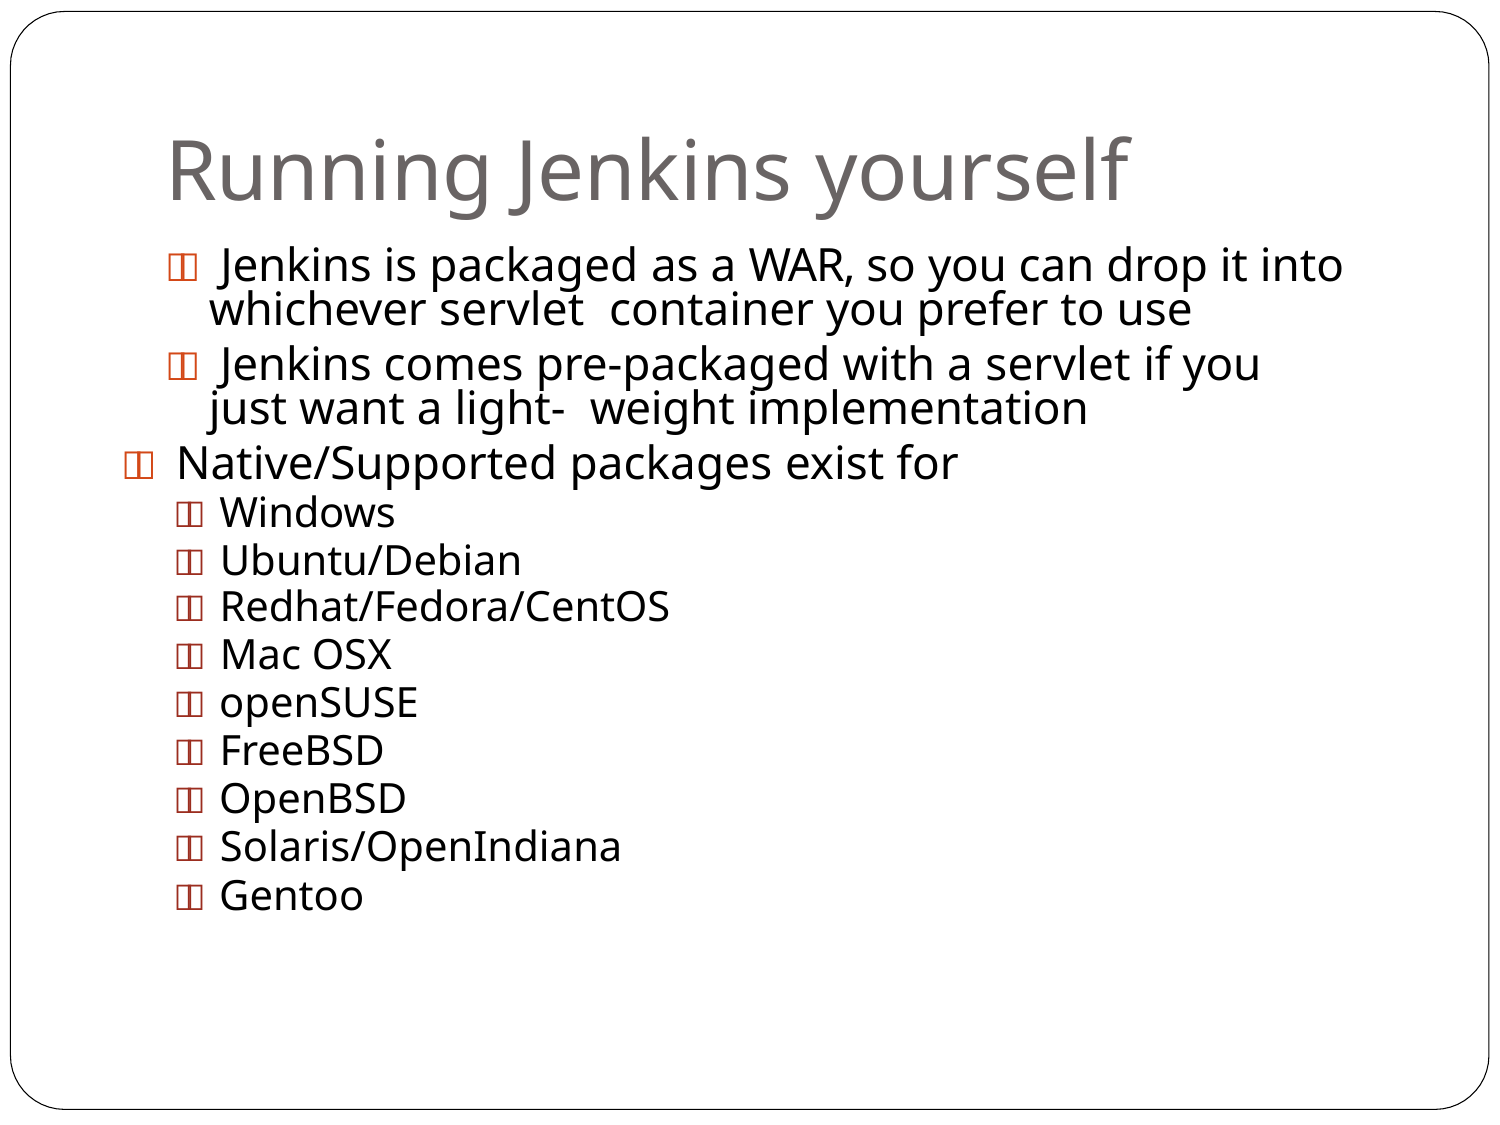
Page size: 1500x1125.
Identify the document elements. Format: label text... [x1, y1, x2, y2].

title Running Jenkins yourself [147, 117, 1353, 247]
list  Jenkins is packaged as a WAR, so you can drop it into whichever servlet container you prefer to use  Jenkins comes pre-packaged with a servlet if you just want a light- weight implementation  Native/Supported packages exist for  Windows  Ubuntu/Debian  Redhat/Fedora/CentOS  Mac OSX  openSUSE  FreeBSD  OpenBSD  Solaris/OpenIndiana  Gentoo [95, 247, 1405, 919]
